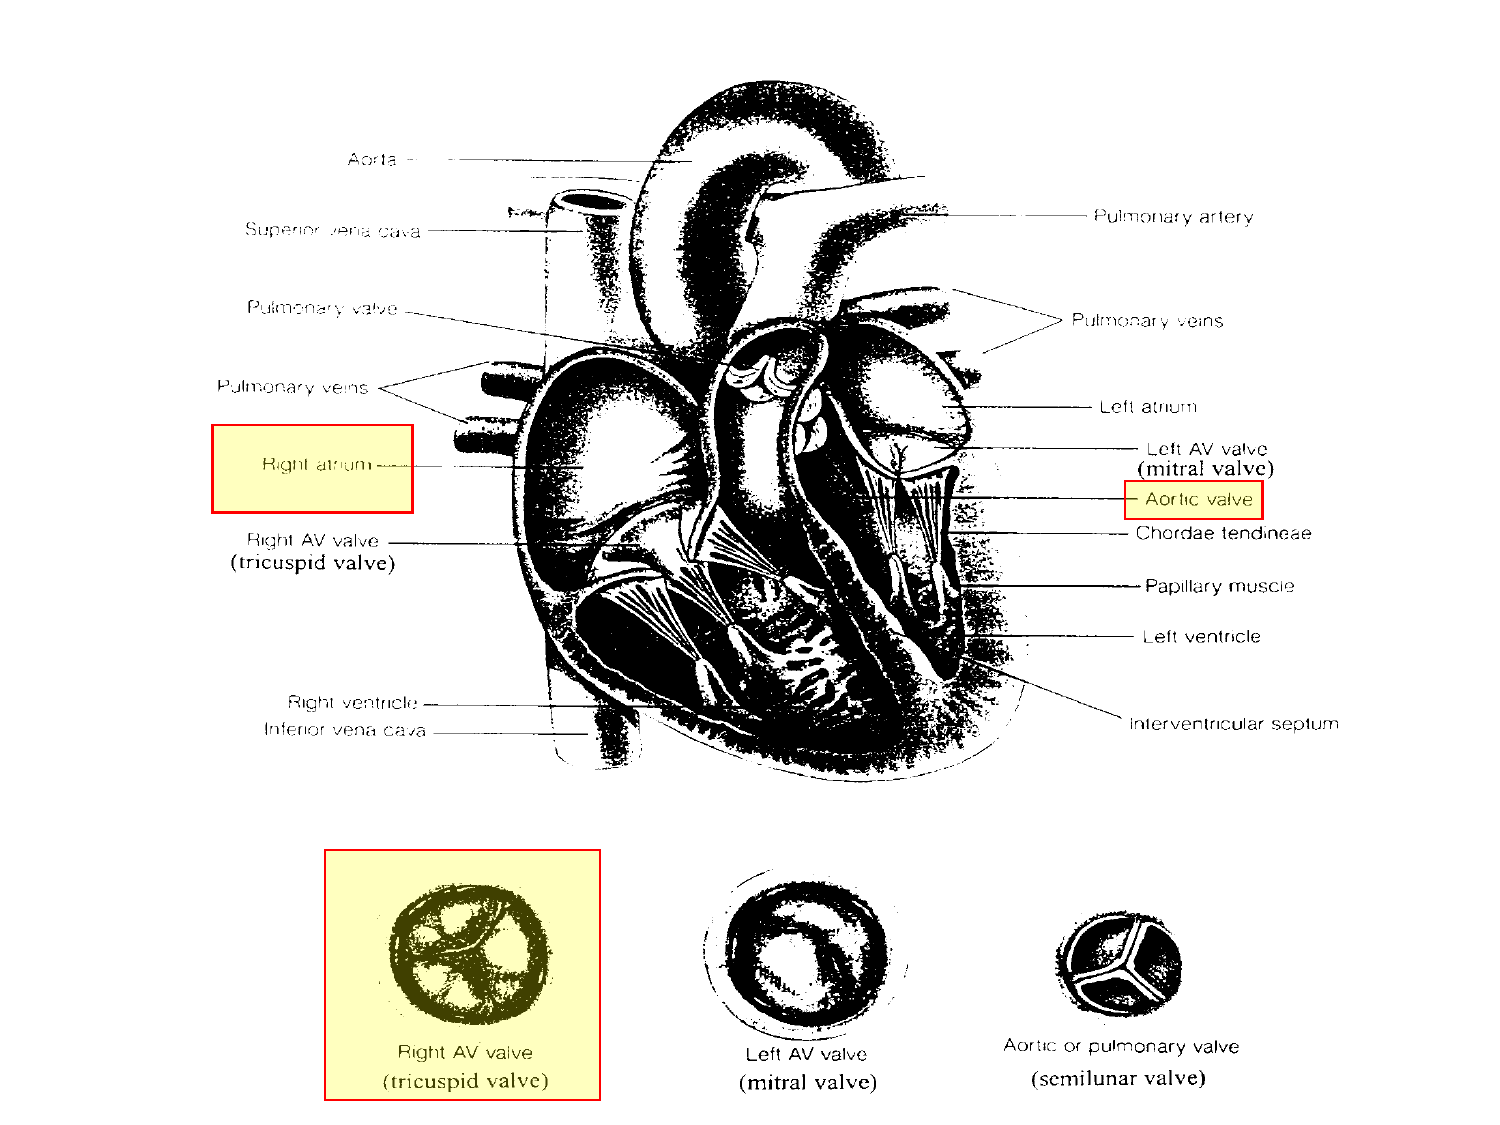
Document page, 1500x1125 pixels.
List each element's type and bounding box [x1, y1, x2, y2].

picture [149, 15, 1363, 1125]
